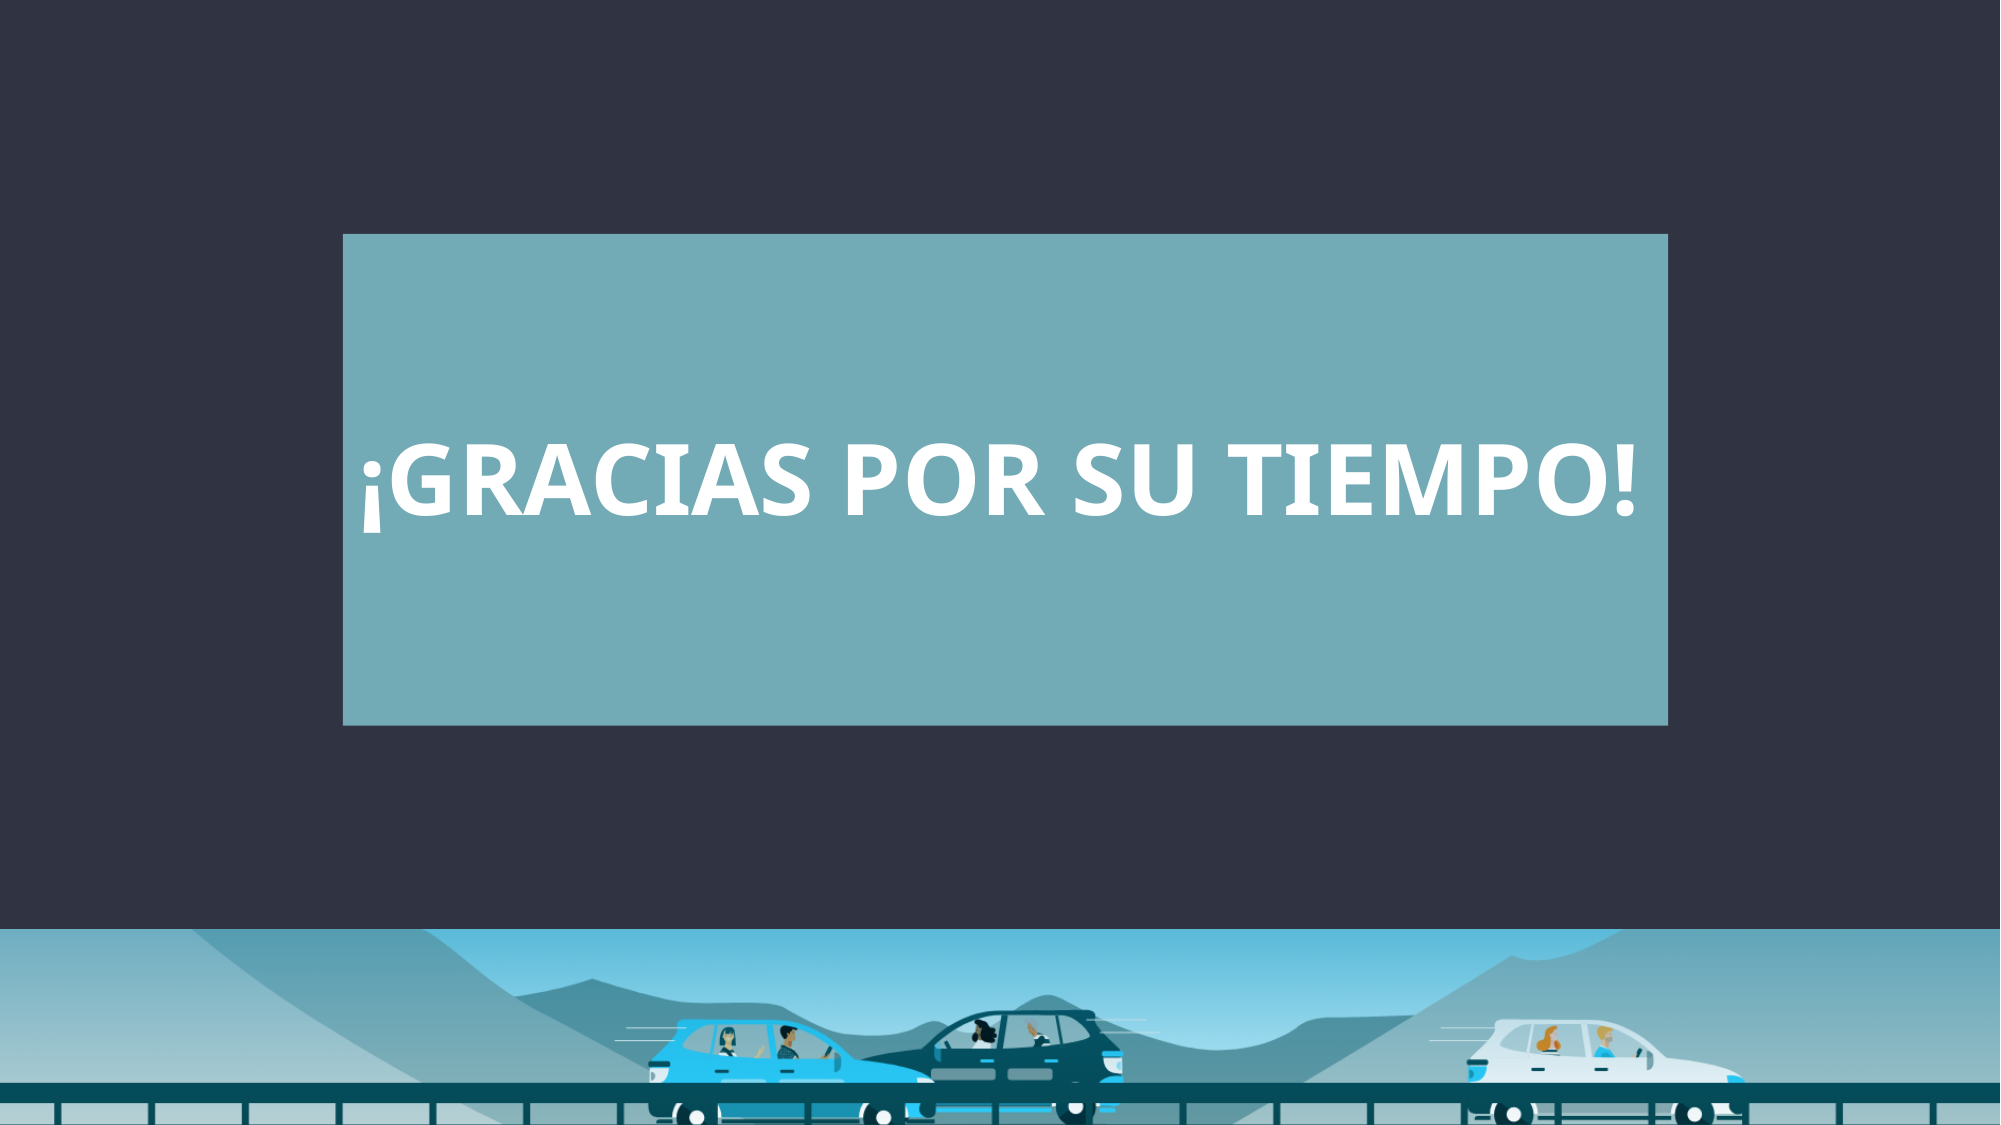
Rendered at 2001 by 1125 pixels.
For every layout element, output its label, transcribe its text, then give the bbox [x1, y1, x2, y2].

picture [0, 929, 2000, 1125]
text_box [342, 233, 1669, 727]
title ¡GRACIAS POR SU TIEMPO! [337, 418, 1663, 545]
